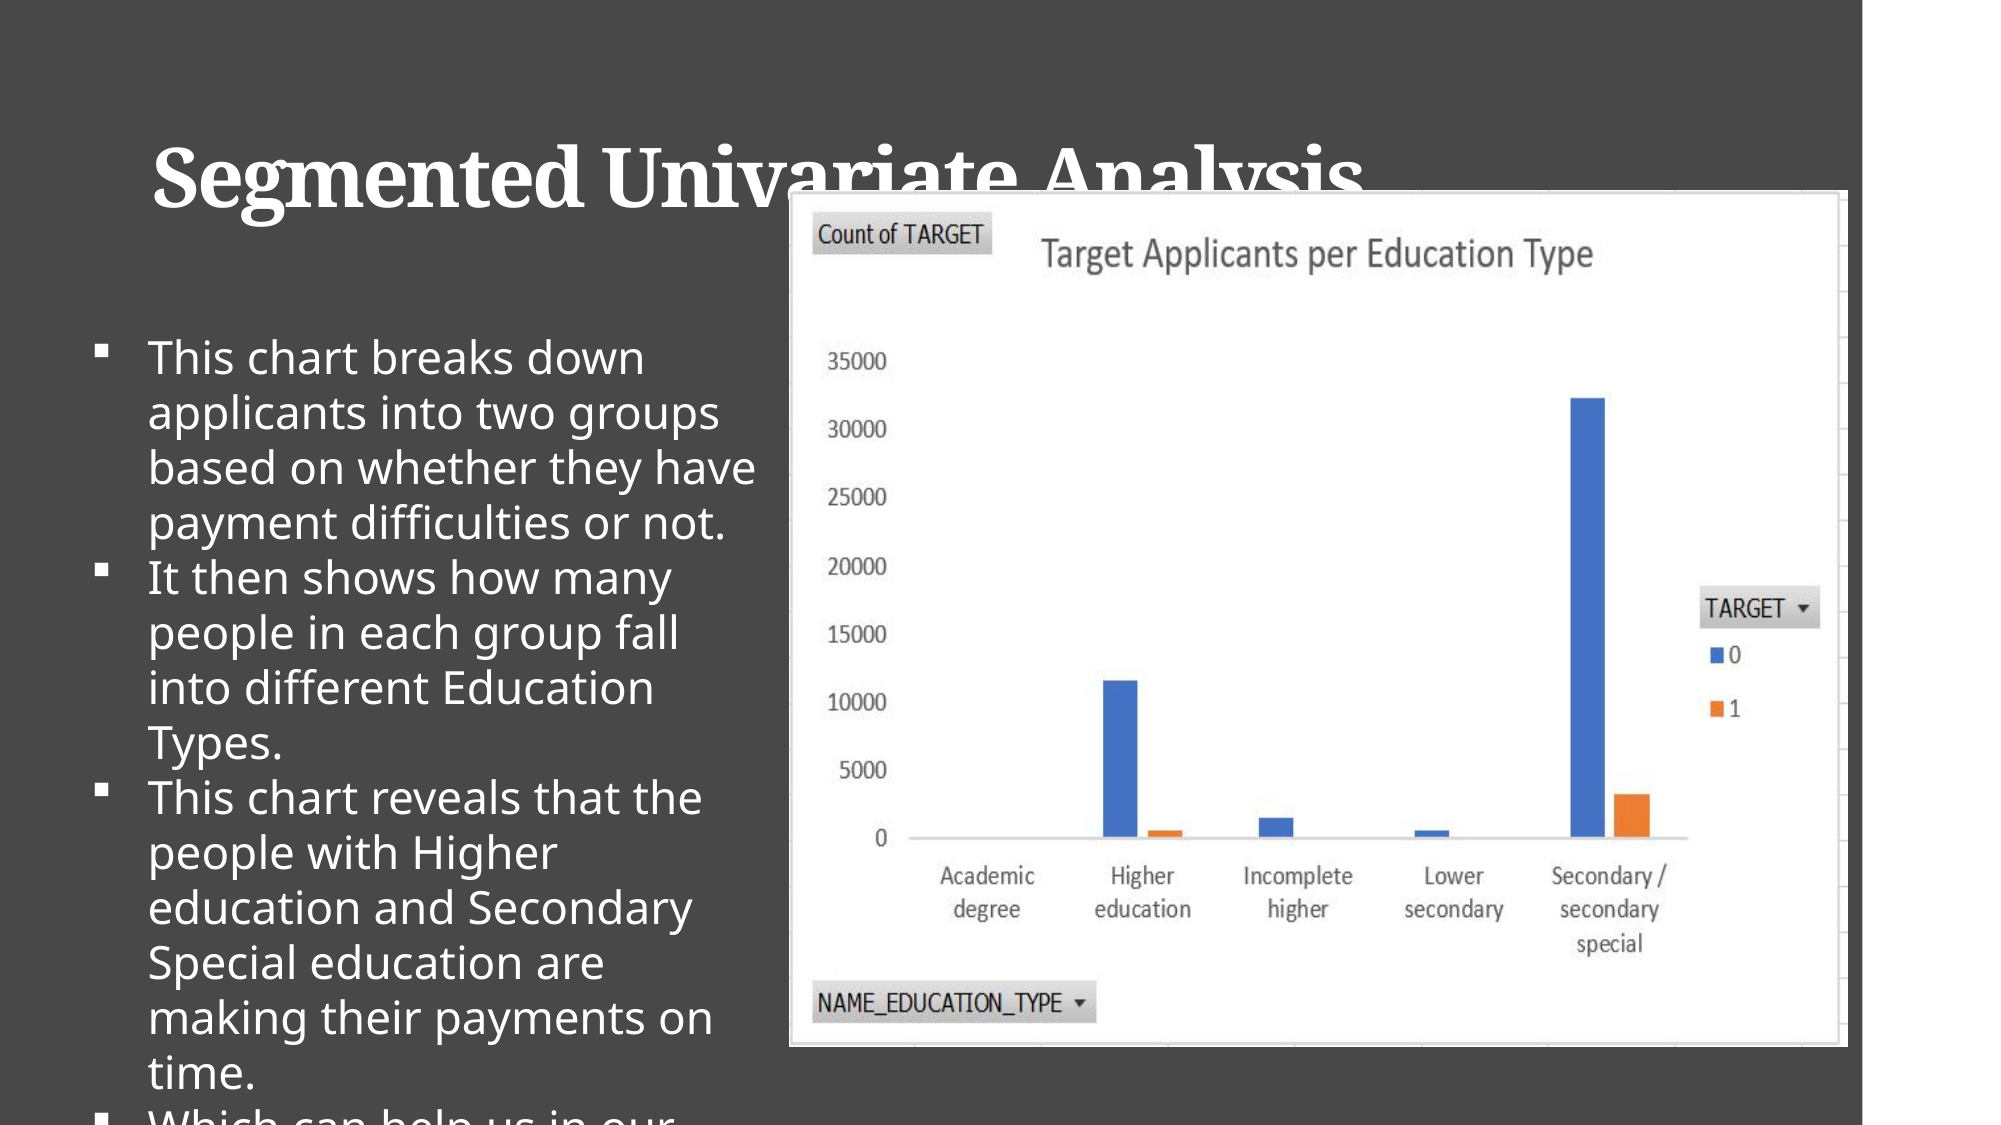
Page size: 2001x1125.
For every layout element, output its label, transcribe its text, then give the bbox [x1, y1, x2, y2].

picture [789, 190, 1848, 1047]
text_box This chart breaks down applicants into two groups based on whether they have payment difficulties or not. It then shows how many people in each group fall into different Education Types. This chart reveals that the people with Higher education and Secondary Special education are making their payments on time. Which can help us in our loan offerings and improvement in the risk factor. [76, 321, 789, 1125]
title Segmented Univariate Analysis [137, 126, 1390, 235]
